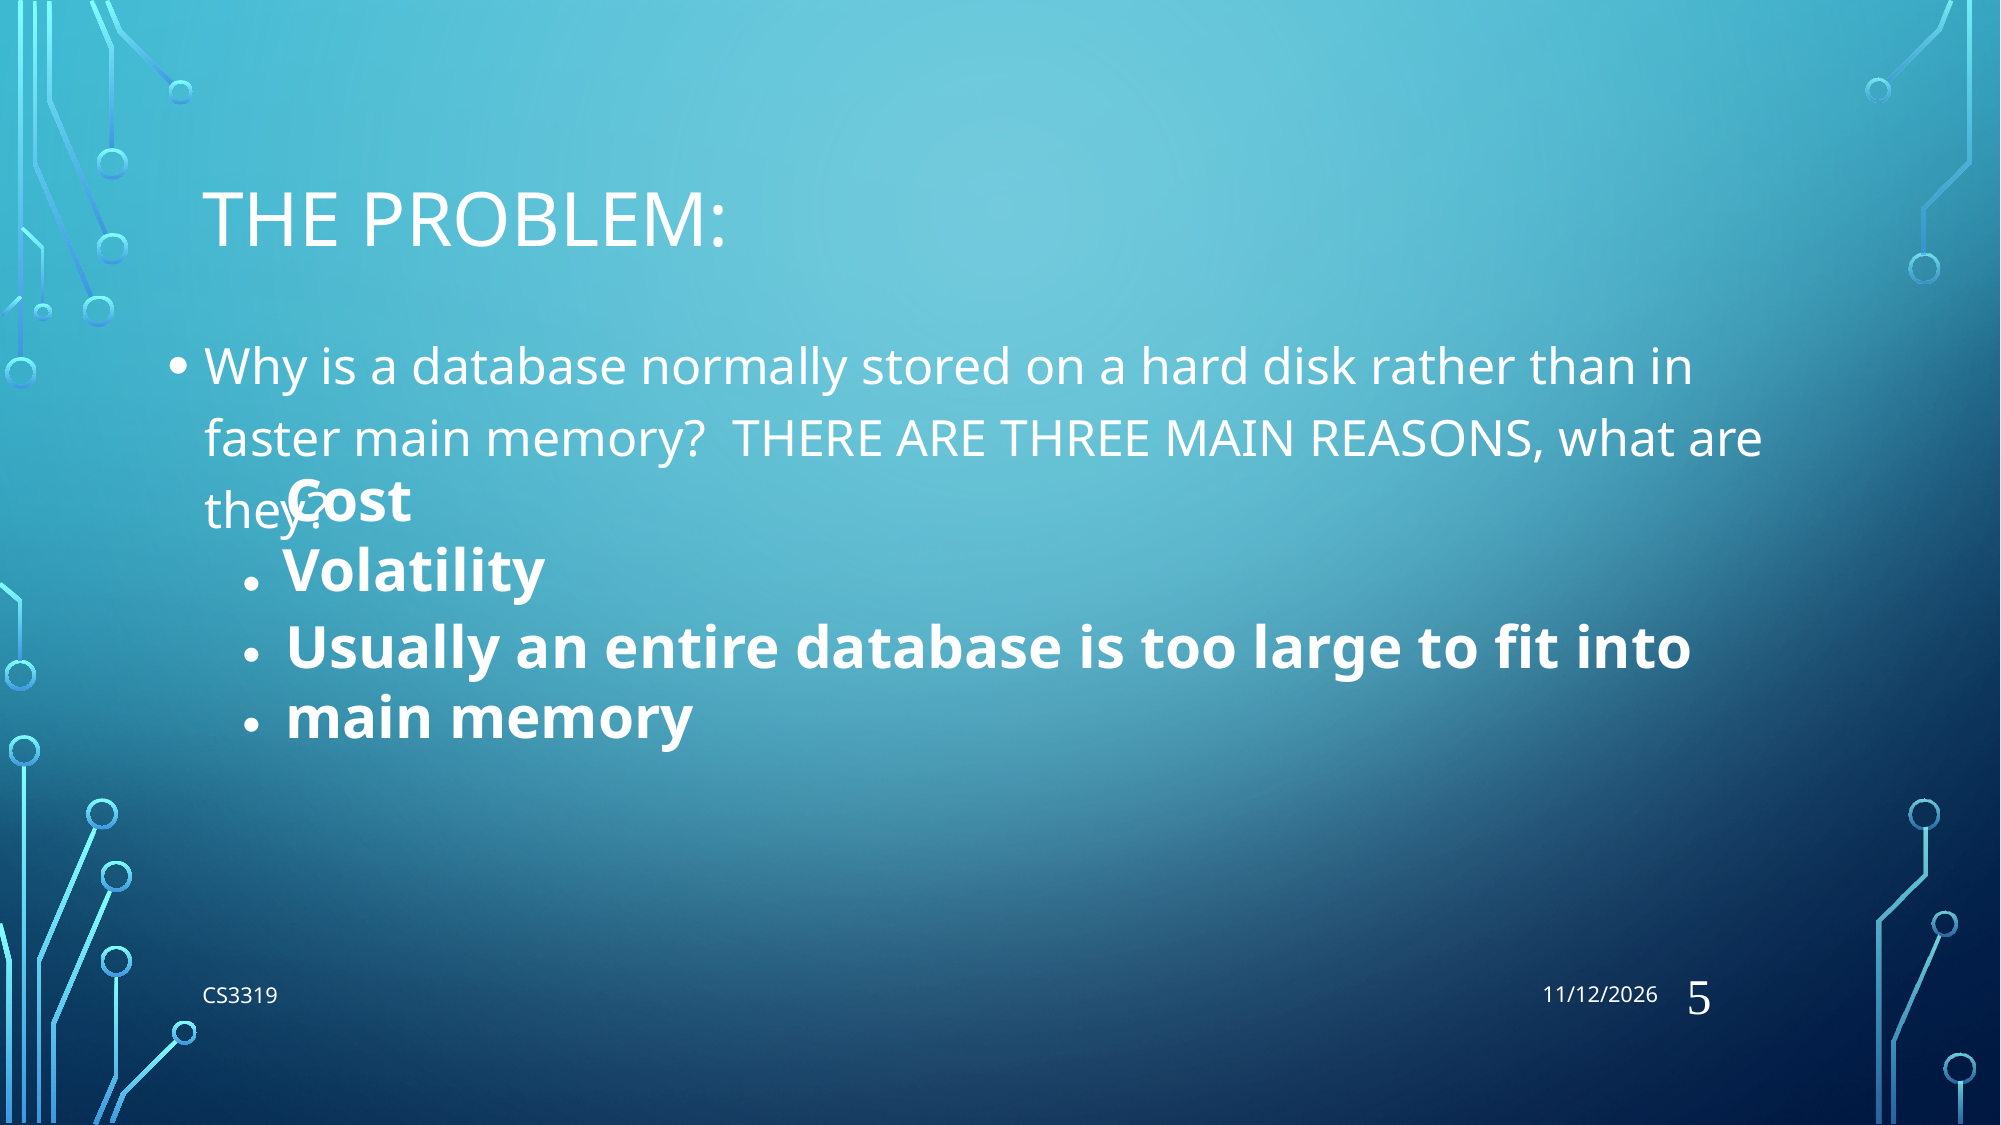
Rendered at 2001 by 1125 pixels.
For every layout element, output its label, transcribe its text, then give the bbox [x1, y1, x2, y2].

text_box Cost [270, 455, 1316, 541]
title The Problem: [187, 101, 1813, 315]
footer CS3319 [187, 965, 1211, 1025]
text_box Volatility [267, 525, 1313, 611]
text_box Usually an entire database is too large to fit into main memory [270, 602, 1847, 758]
slide_number 5 [1596, 965, 1813, 1025]
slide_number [1223, 965, 1596, 1025]
list Why is a database normally stored on a hard disk rather than in faster main memory? THERE ARE THREE MAIN REASONS, what are they? [152, 315, 1857, 896]
